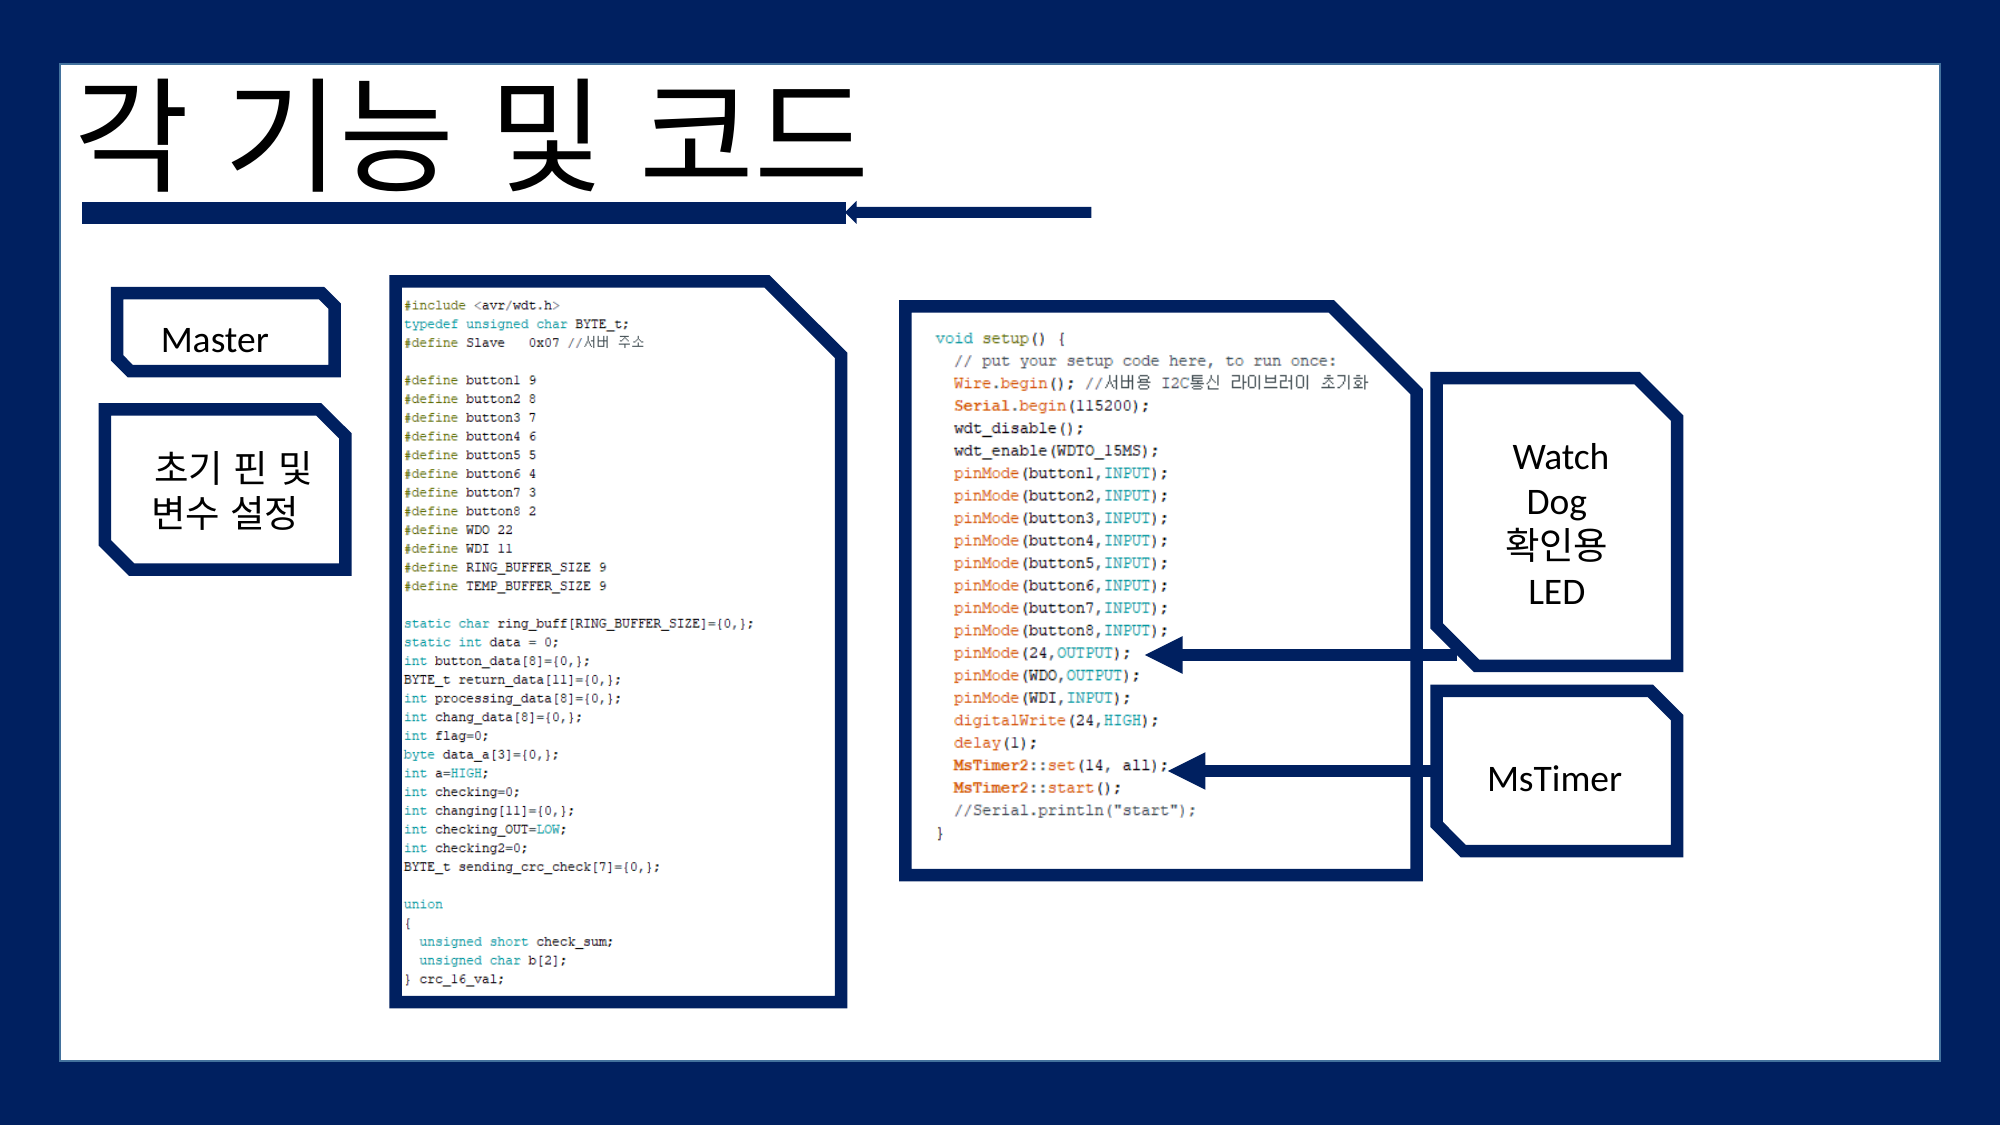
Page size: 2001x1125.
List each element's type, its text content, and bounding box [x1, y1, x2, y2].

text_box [104, 281, 1678, 1003]
text_box [82, 202, 846, 224]
text_box [844, 200, 1092, 224]
title 각 기능 및 코드 [59, 33, 1785, 251]
text_box [59, 63, 1941, 1062]
